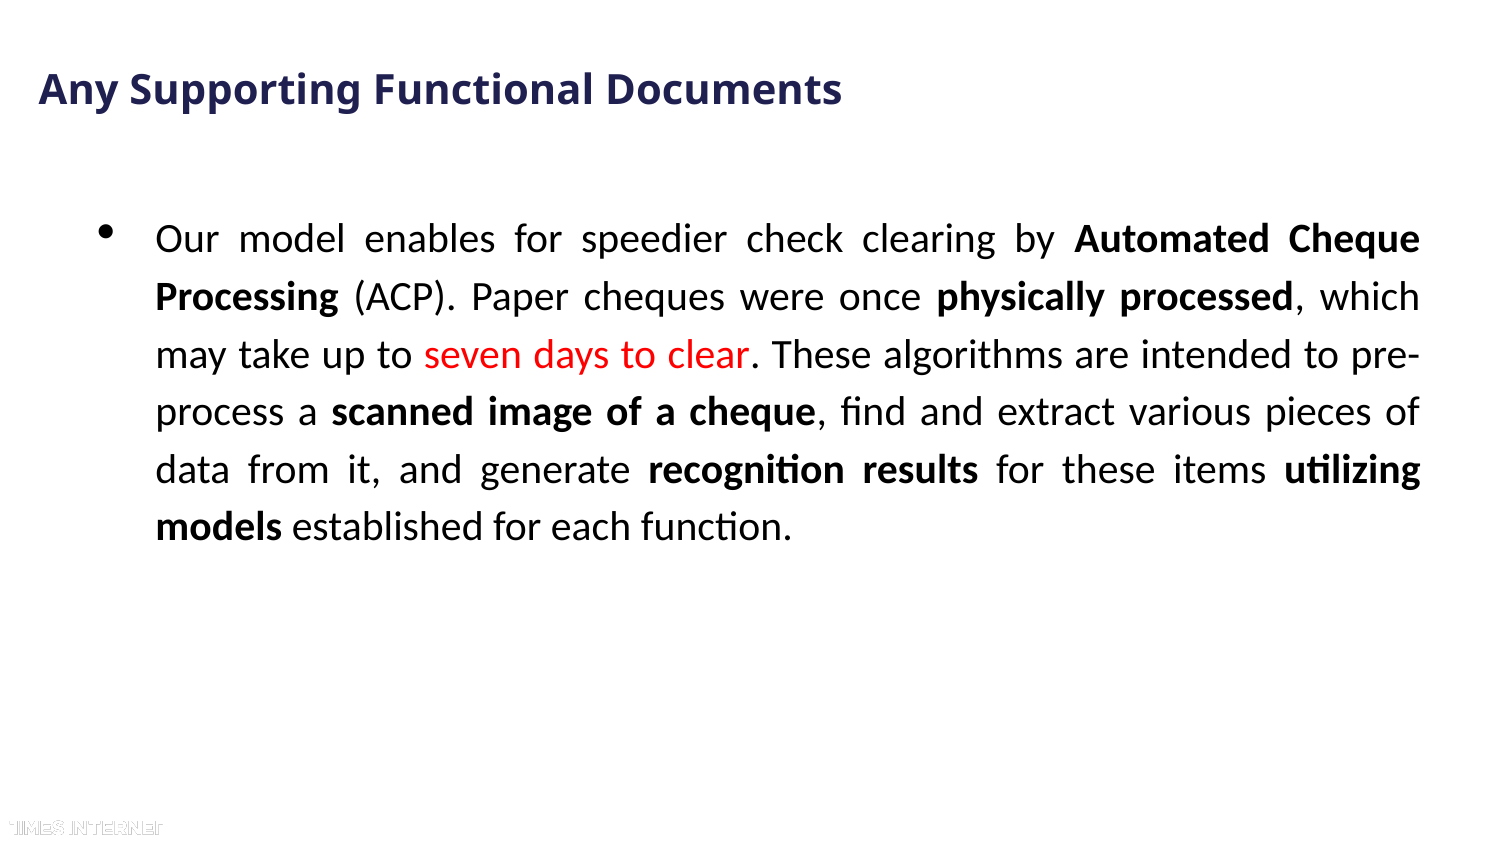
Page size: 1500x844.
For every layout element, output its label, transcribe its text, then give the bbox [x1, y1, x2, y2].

text_box Our model enables for speedier check clearing by Automated Cheque Processing (ACP). Paper cheques were once physically processed, which may take up to seven days to clear. These algorithms are intended to pre-process a scanned image of a cheque, find and extract various pieces of data from it, and generate recognition results for these items utilizing models established for each function. [84, 188, 1436, 749]
title Any Supporting Functional Documents [23, 47, 1382, 142]
picture [8, 818, 164, 837]
